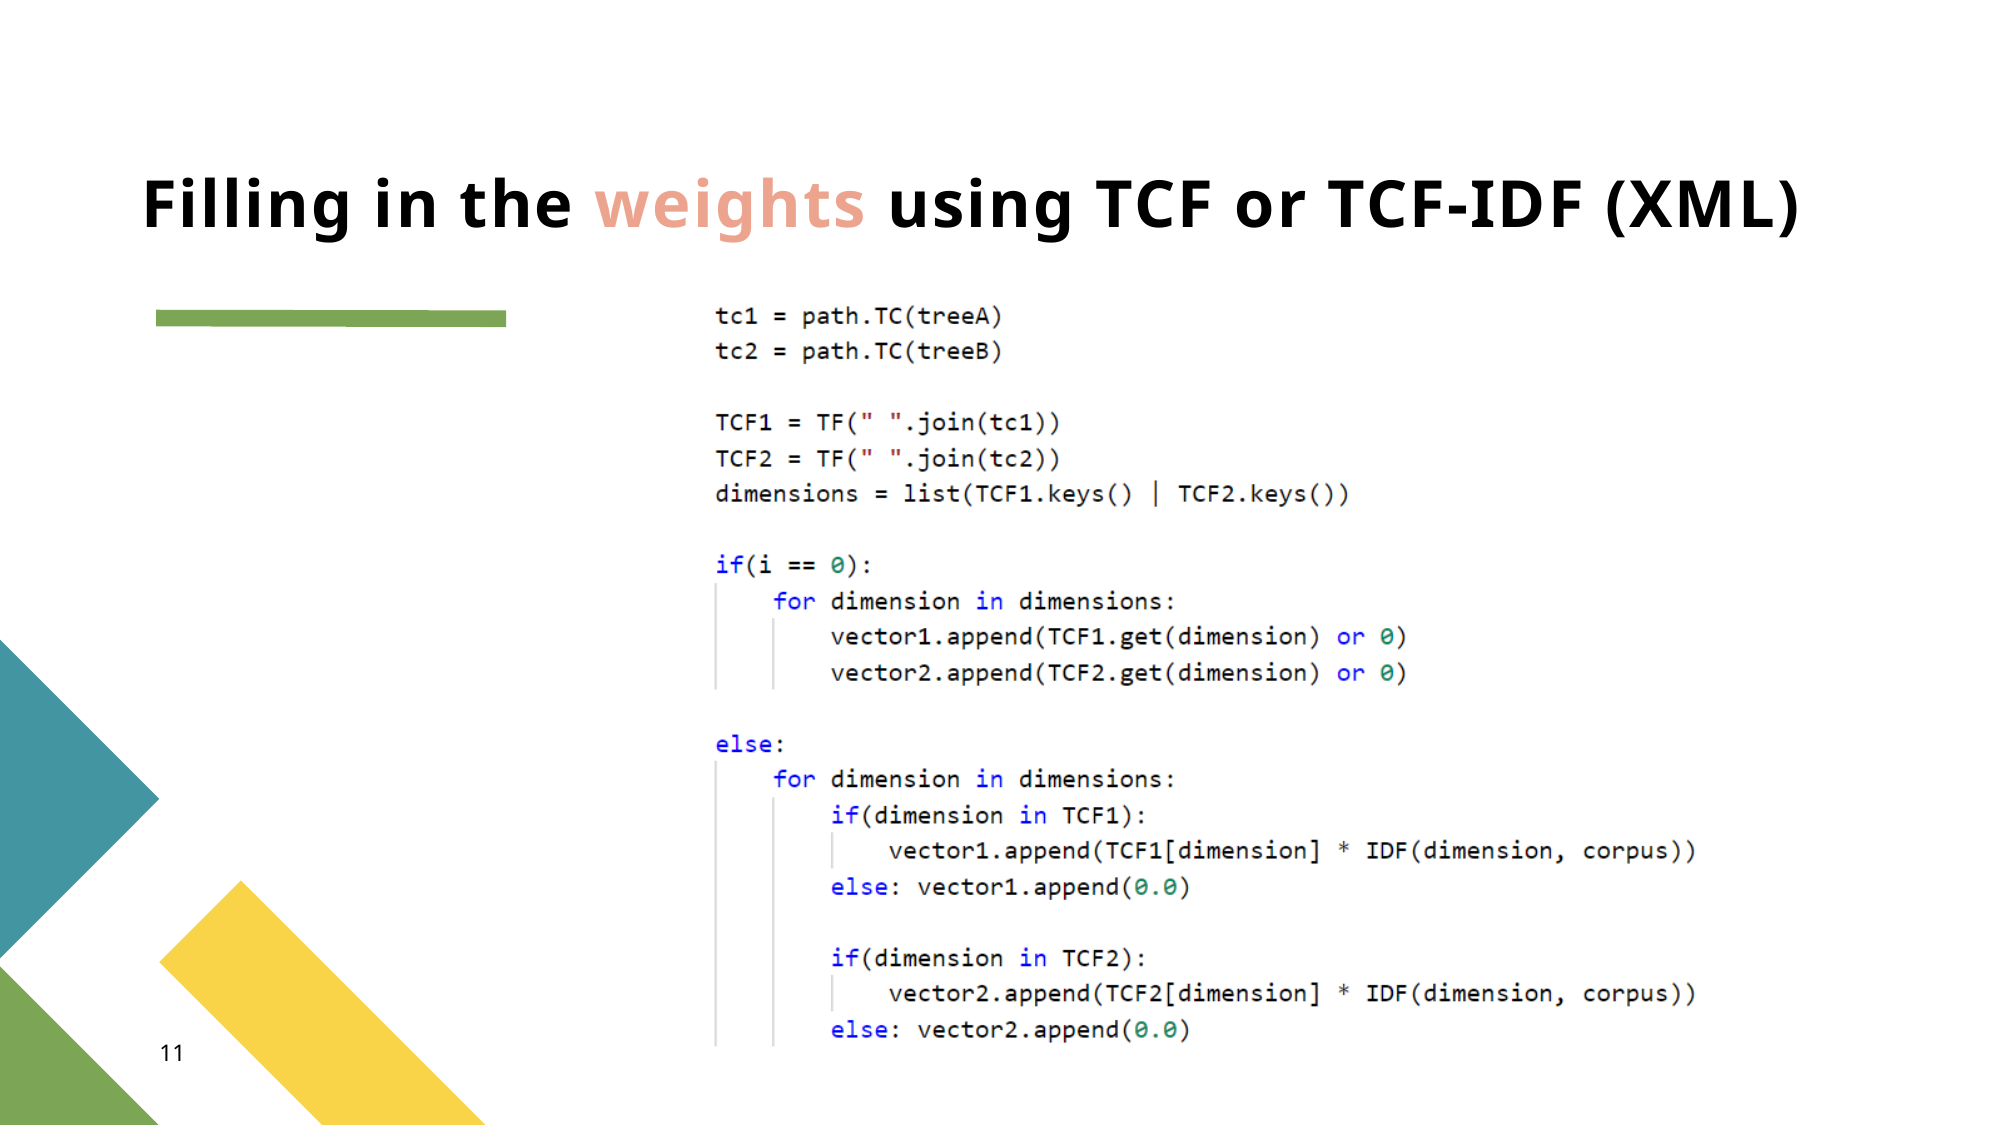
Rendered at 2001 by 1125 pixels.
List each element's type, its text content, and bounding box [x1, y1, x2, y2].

slide_number 11 [159, 1038, 246, 1080]
picture [701, 304, 1730, 1059]
title Filling in the weights using TCF or TCF-IDF (XML) [141, 141, 1893, 242]
